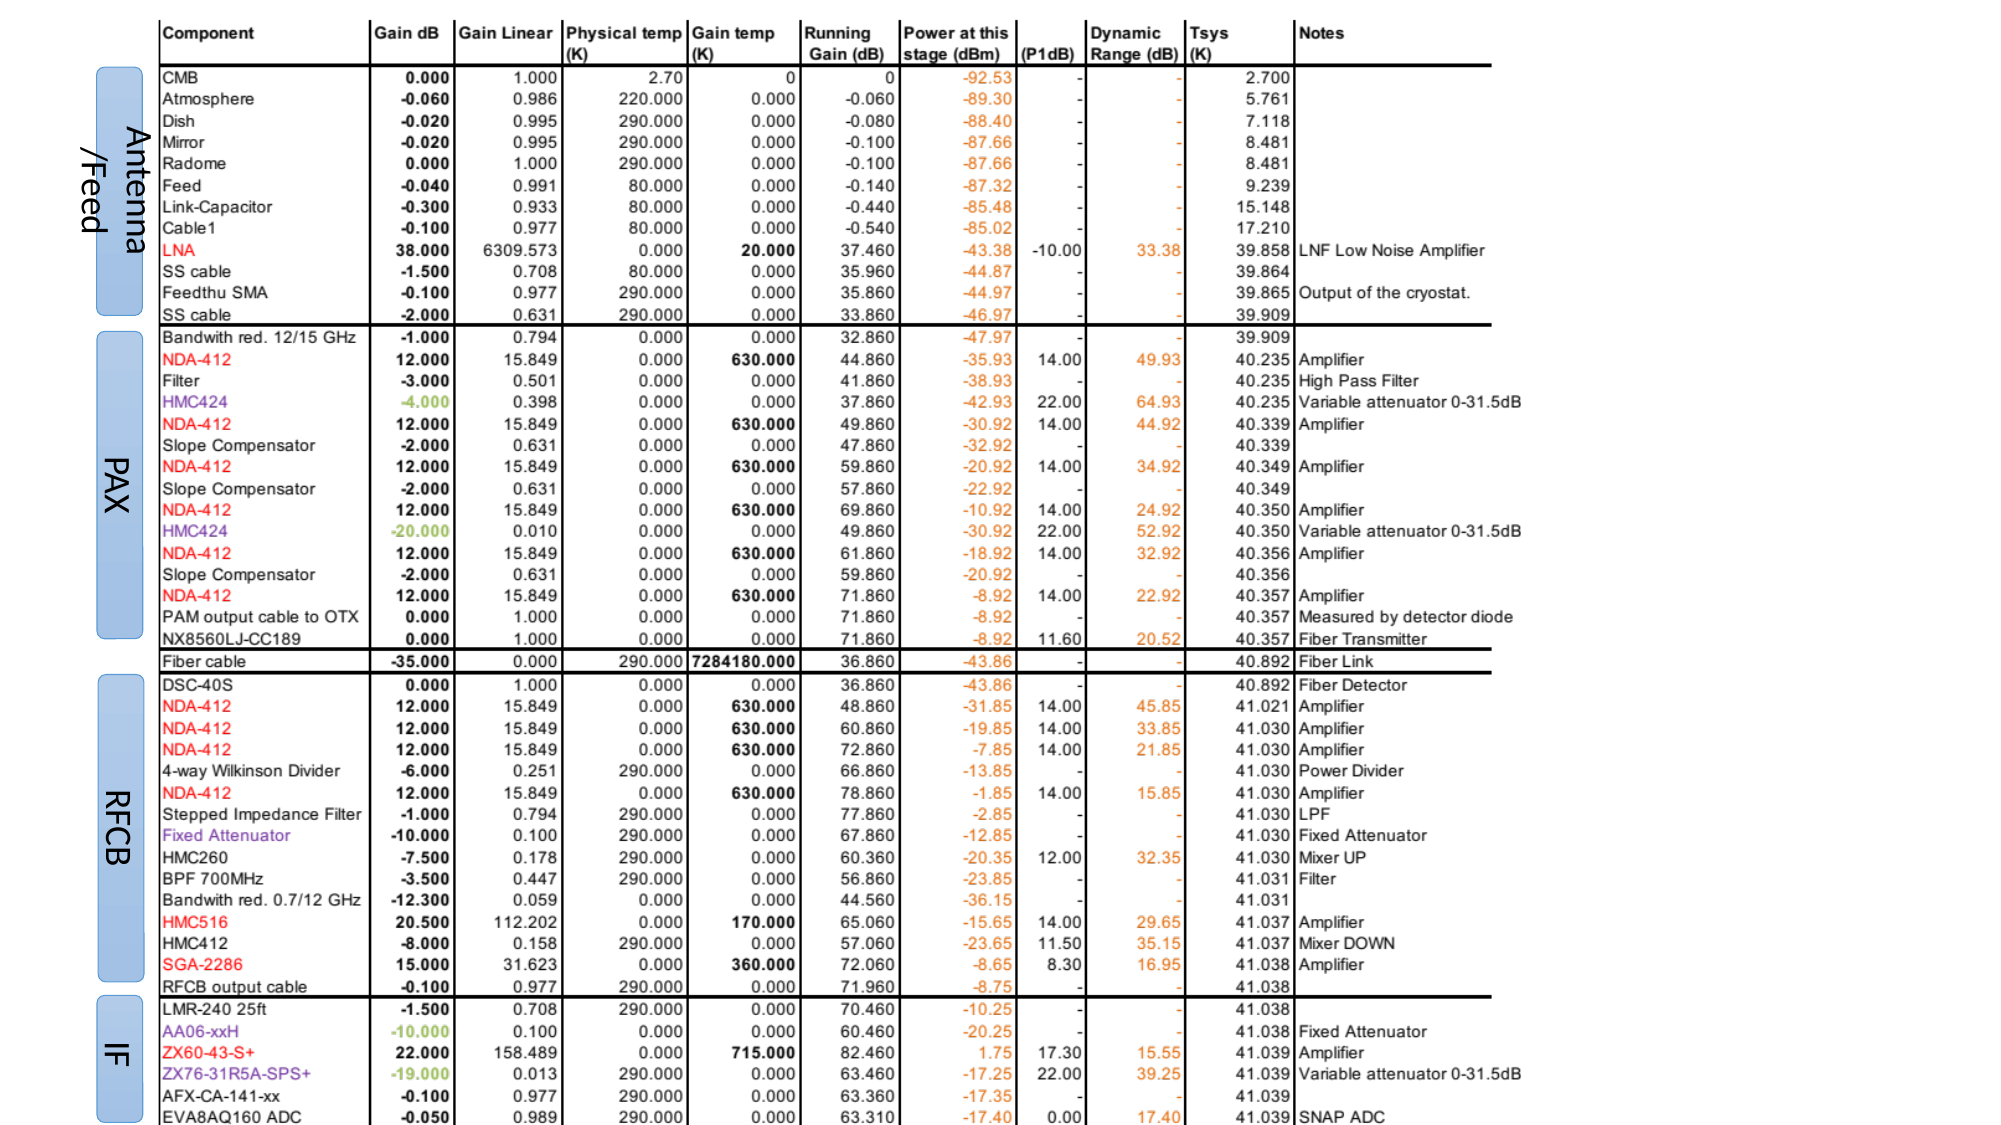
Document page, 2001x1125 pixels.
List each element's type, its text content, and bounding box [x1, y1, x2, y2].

picture [158, 0, 1522, 1125]
text_box Antenna /Feed [96, 66, 143, 317]
text_box IF [96, 994, 144, 1123]
text_box PAX [96, 330, 144, 640]
text_box RFCB [97, 673, 145, 983]
